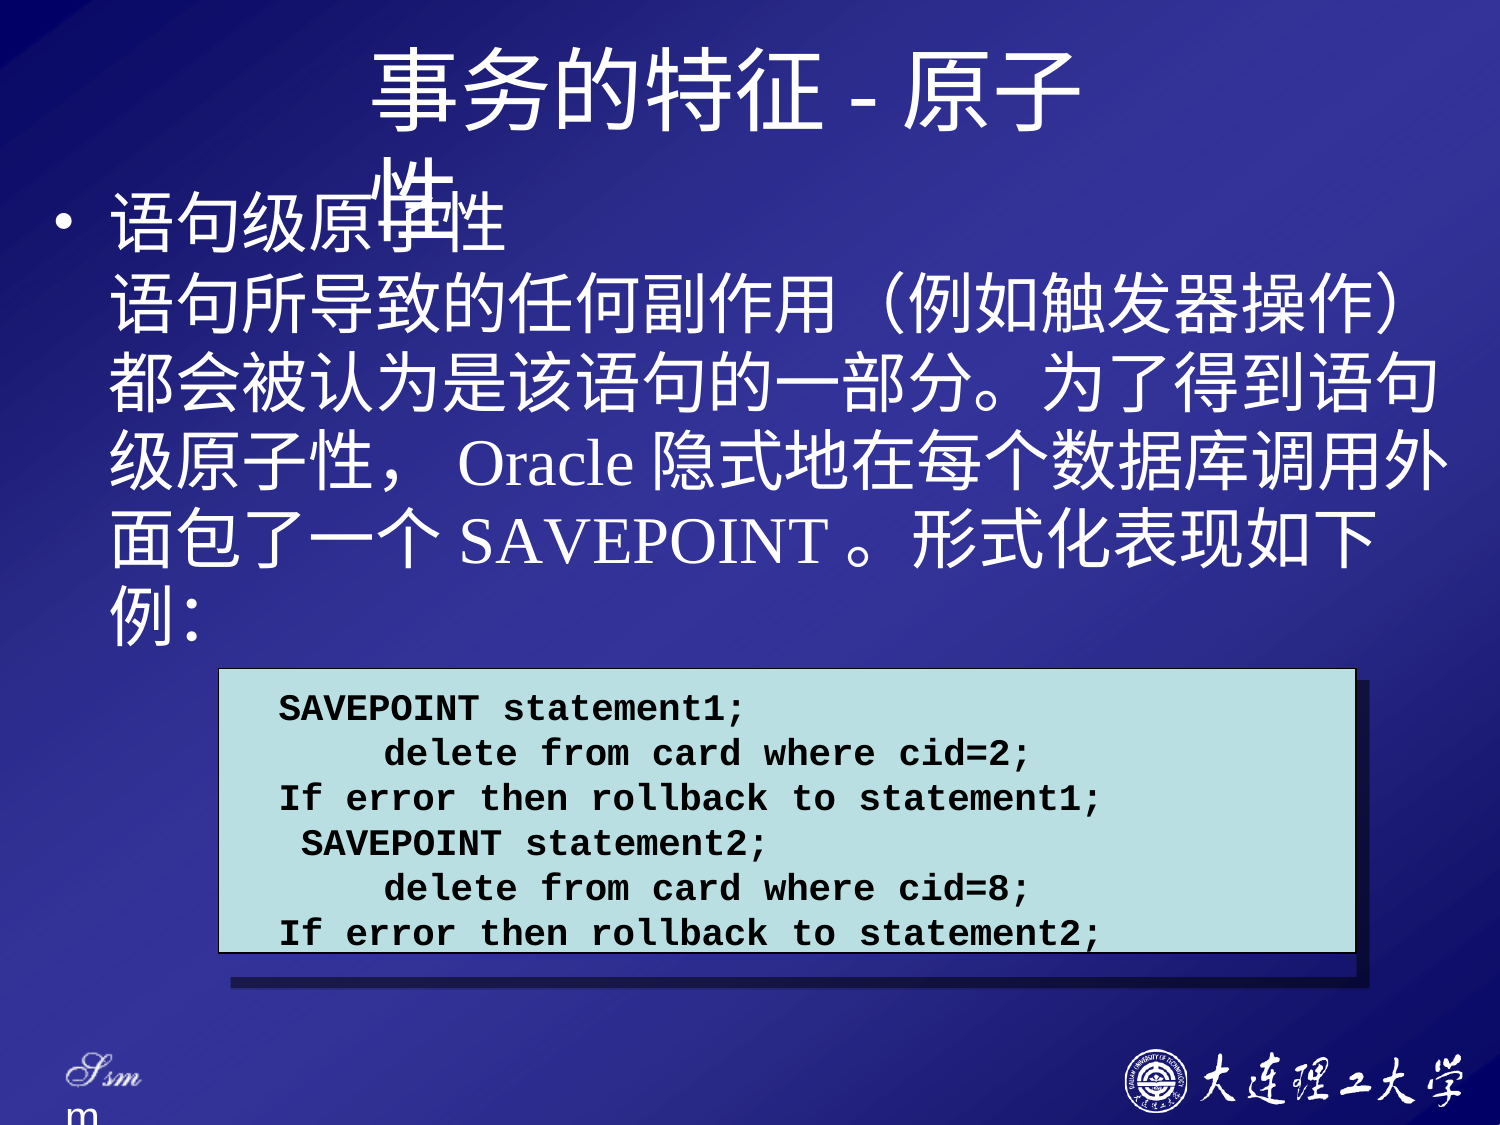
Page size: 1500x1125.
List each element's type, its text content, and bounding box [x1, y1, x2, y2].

list 语句级原子性 语句所导致的任何副作用（例如触发器操作） 都会被认为是该语句的一部分。为了得到语句 级原子性，Oracle隐式地在每个数据库调用外 面包了一个SAVEPOINT。形式化表现如下例： [27, 174, 1473, 819]
text_box Ssm [64, 1102, 149, 1125]
text_box SAVEPOINT statement1; delete from card where cid=2; If error then rollback to statement1; SAVEPOINT statement2; delete from card where cid=8; If error then rollback to statement2; [218, 668, 1356, 954]
text_box [229, 679, 1370, 990]
text_box [49, 1037, 155, 1102]
title 事务的特征-原子性 [366, 30, 1134, 174]
picture [0, 0, 1500, 1125]
